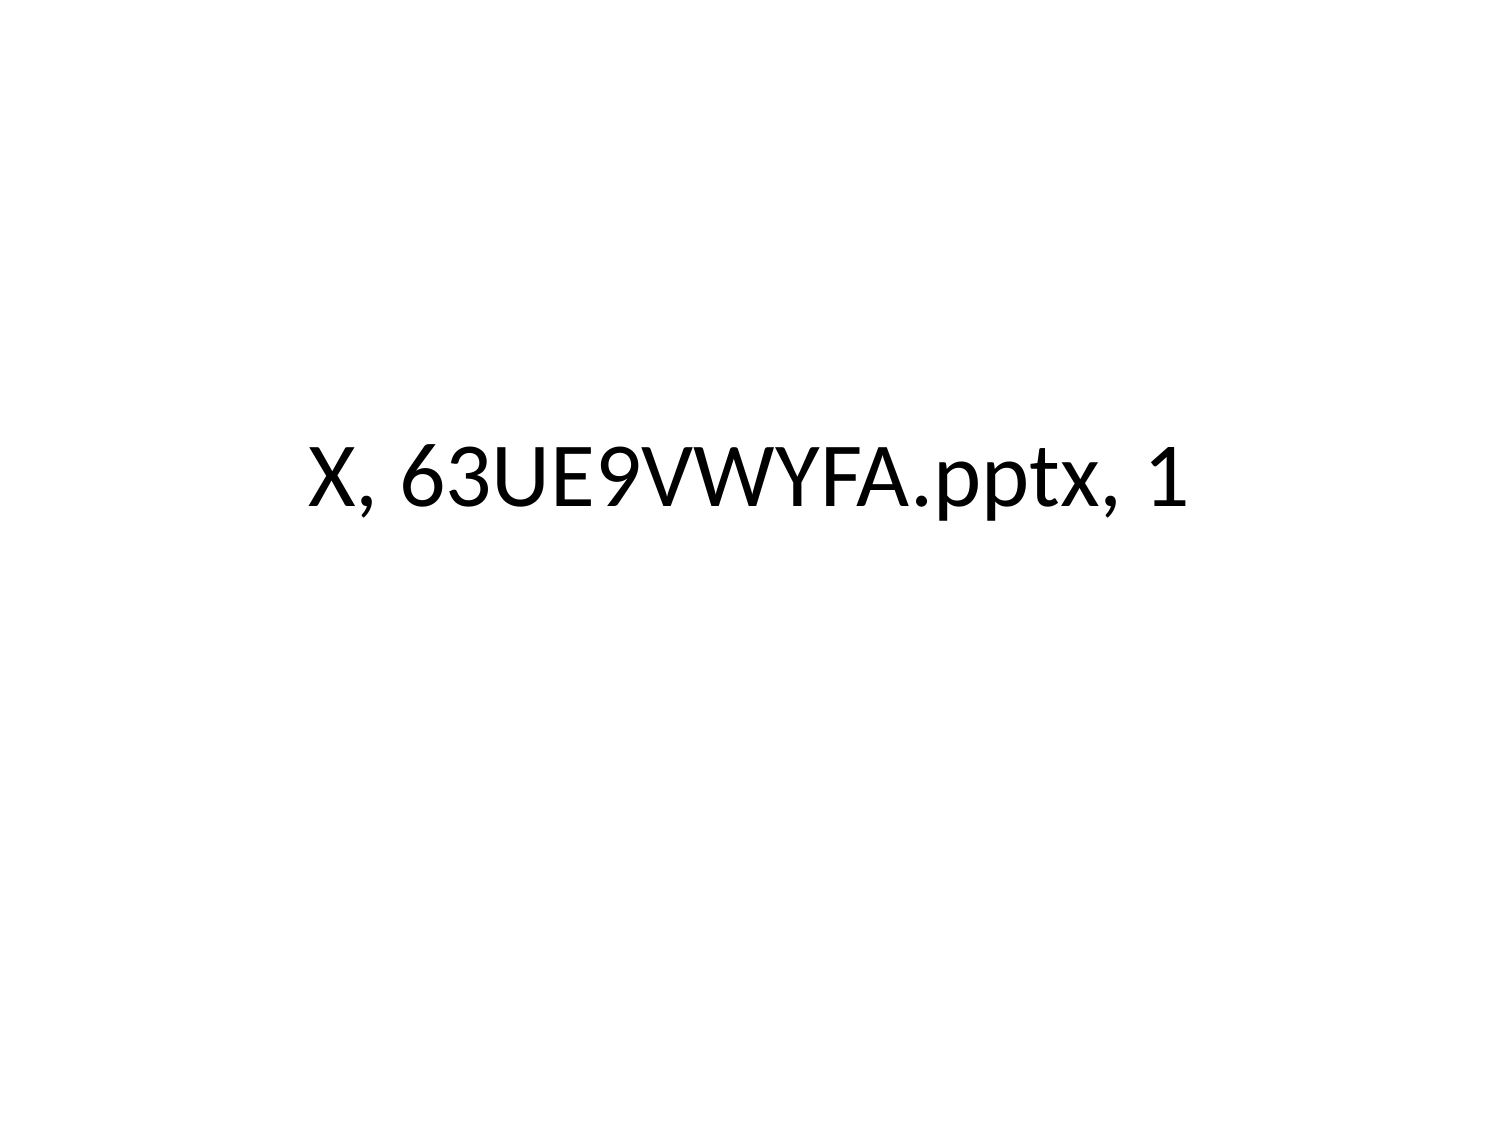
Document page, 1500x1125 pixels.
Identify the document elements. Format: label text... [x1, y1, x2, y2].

title X, 63UE9VWYFA.pptx, 1 [112, 349, 1388, 591]
